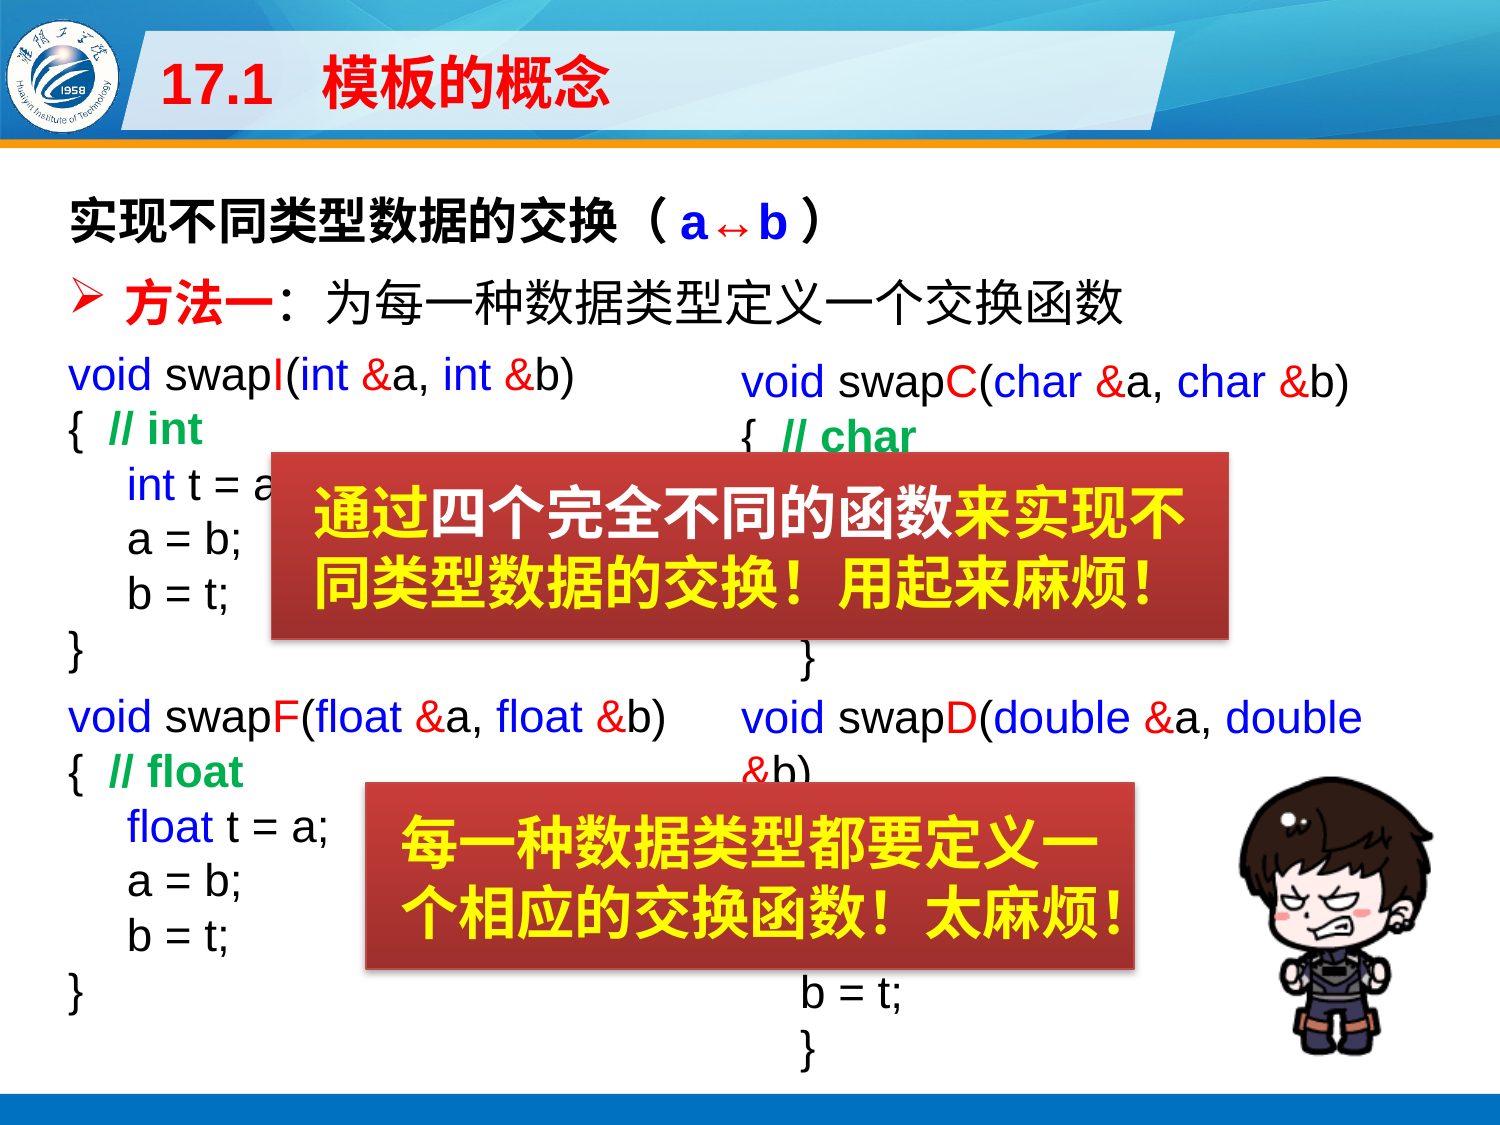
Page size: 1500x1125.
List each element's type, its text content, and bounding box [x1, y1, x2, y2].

title 17.1 模板的概念 [145, 39, 1176, 123]
picture [0, 0, 1500, 139]
text_box 通过四个完全不同的函数来实现不同类型数据的交换！用起来麻烦！ [271, 452, 1229, 640]
list 实现不同类型数据的交换（a↔b） 方法一：为每一种数据类型定义一个交换函数 void swapI(int &a, int &b) { // int int t = a; a = b; b = t; } void swapF(float &a, float &b) { // float float t = a; a = b; b = t; } [53, 170, 1447, 1069]
text_box void swapC(char &a, char &b) { // char char t = a; a = b; b = t; } [726, 343, 1436, 680]
text_box 每一种数据类型都要定义一个相应的交换函数！太麻烦！ [365, 782, 1135, 970]
text_box void swapD(double &a, double &b) { // double double t = a; a = b; b = t; } [726, 680, 1459, 1081]
picture [1152, 763, 1462, 1072]
